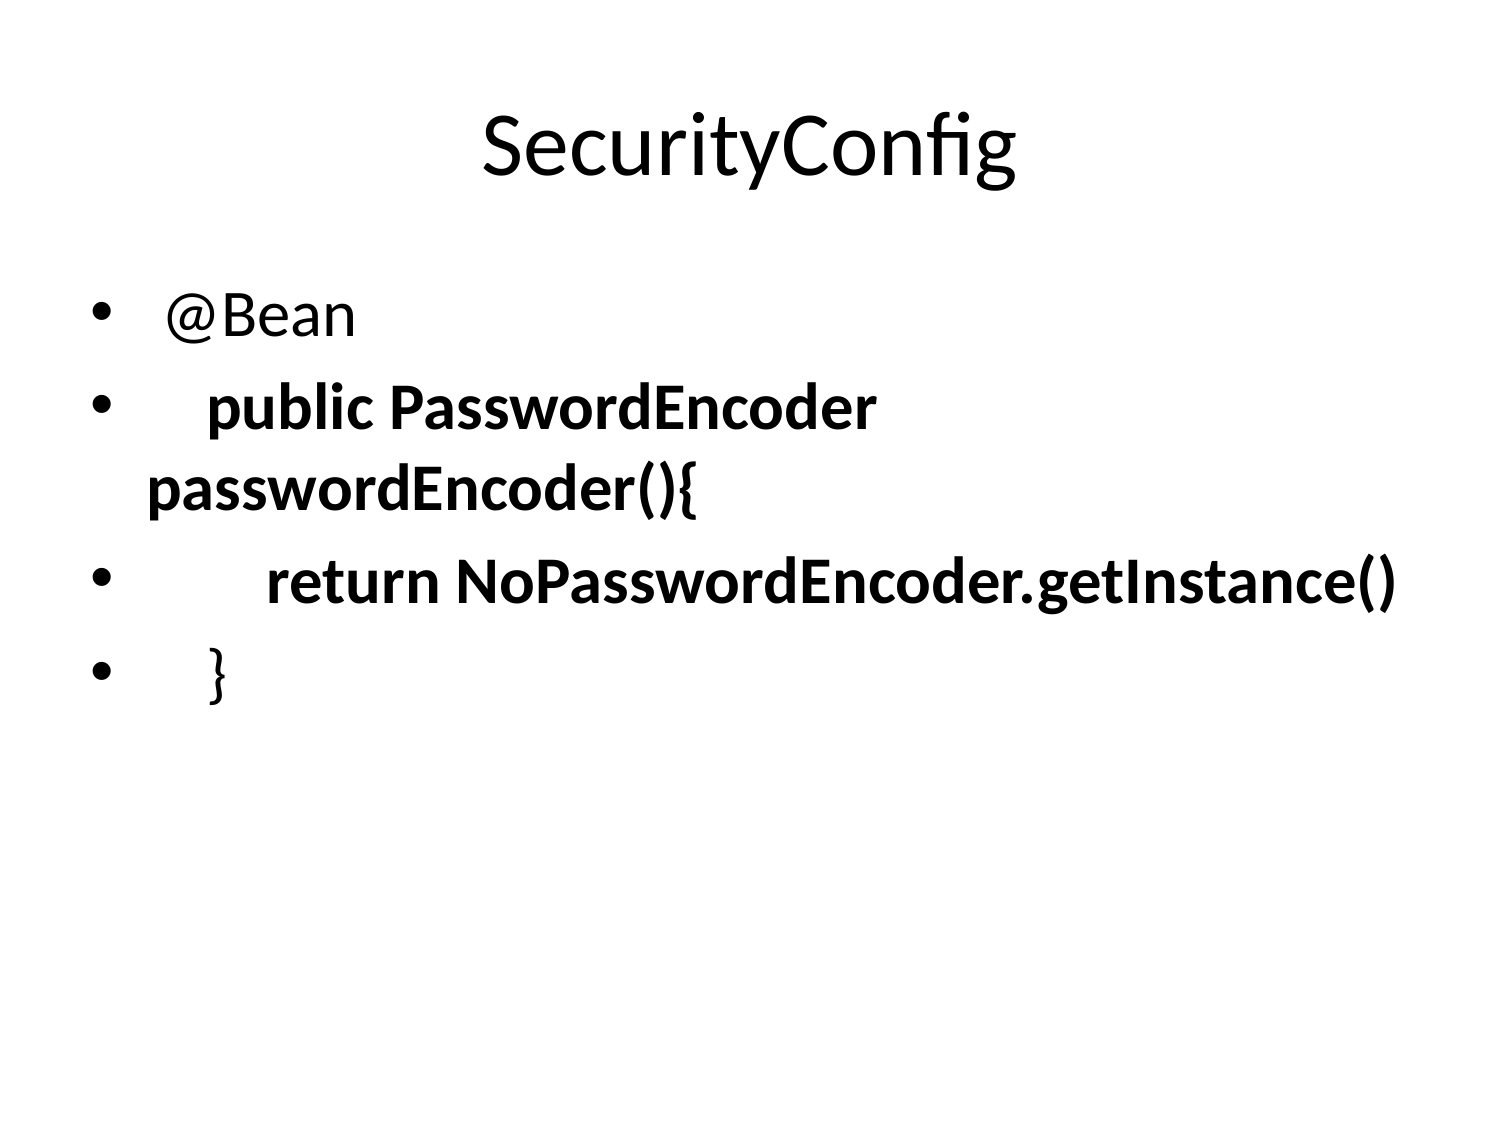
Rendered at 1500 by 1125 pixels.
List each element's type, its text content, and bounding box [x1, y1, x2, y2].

title SecurityConfig [75, 45, 1425, 233]
list @Bean public PasswordEncoder passwordEncoder(){ return NoPasswordEncoder.getInstance() } [75, 262, 1425, 1005]
